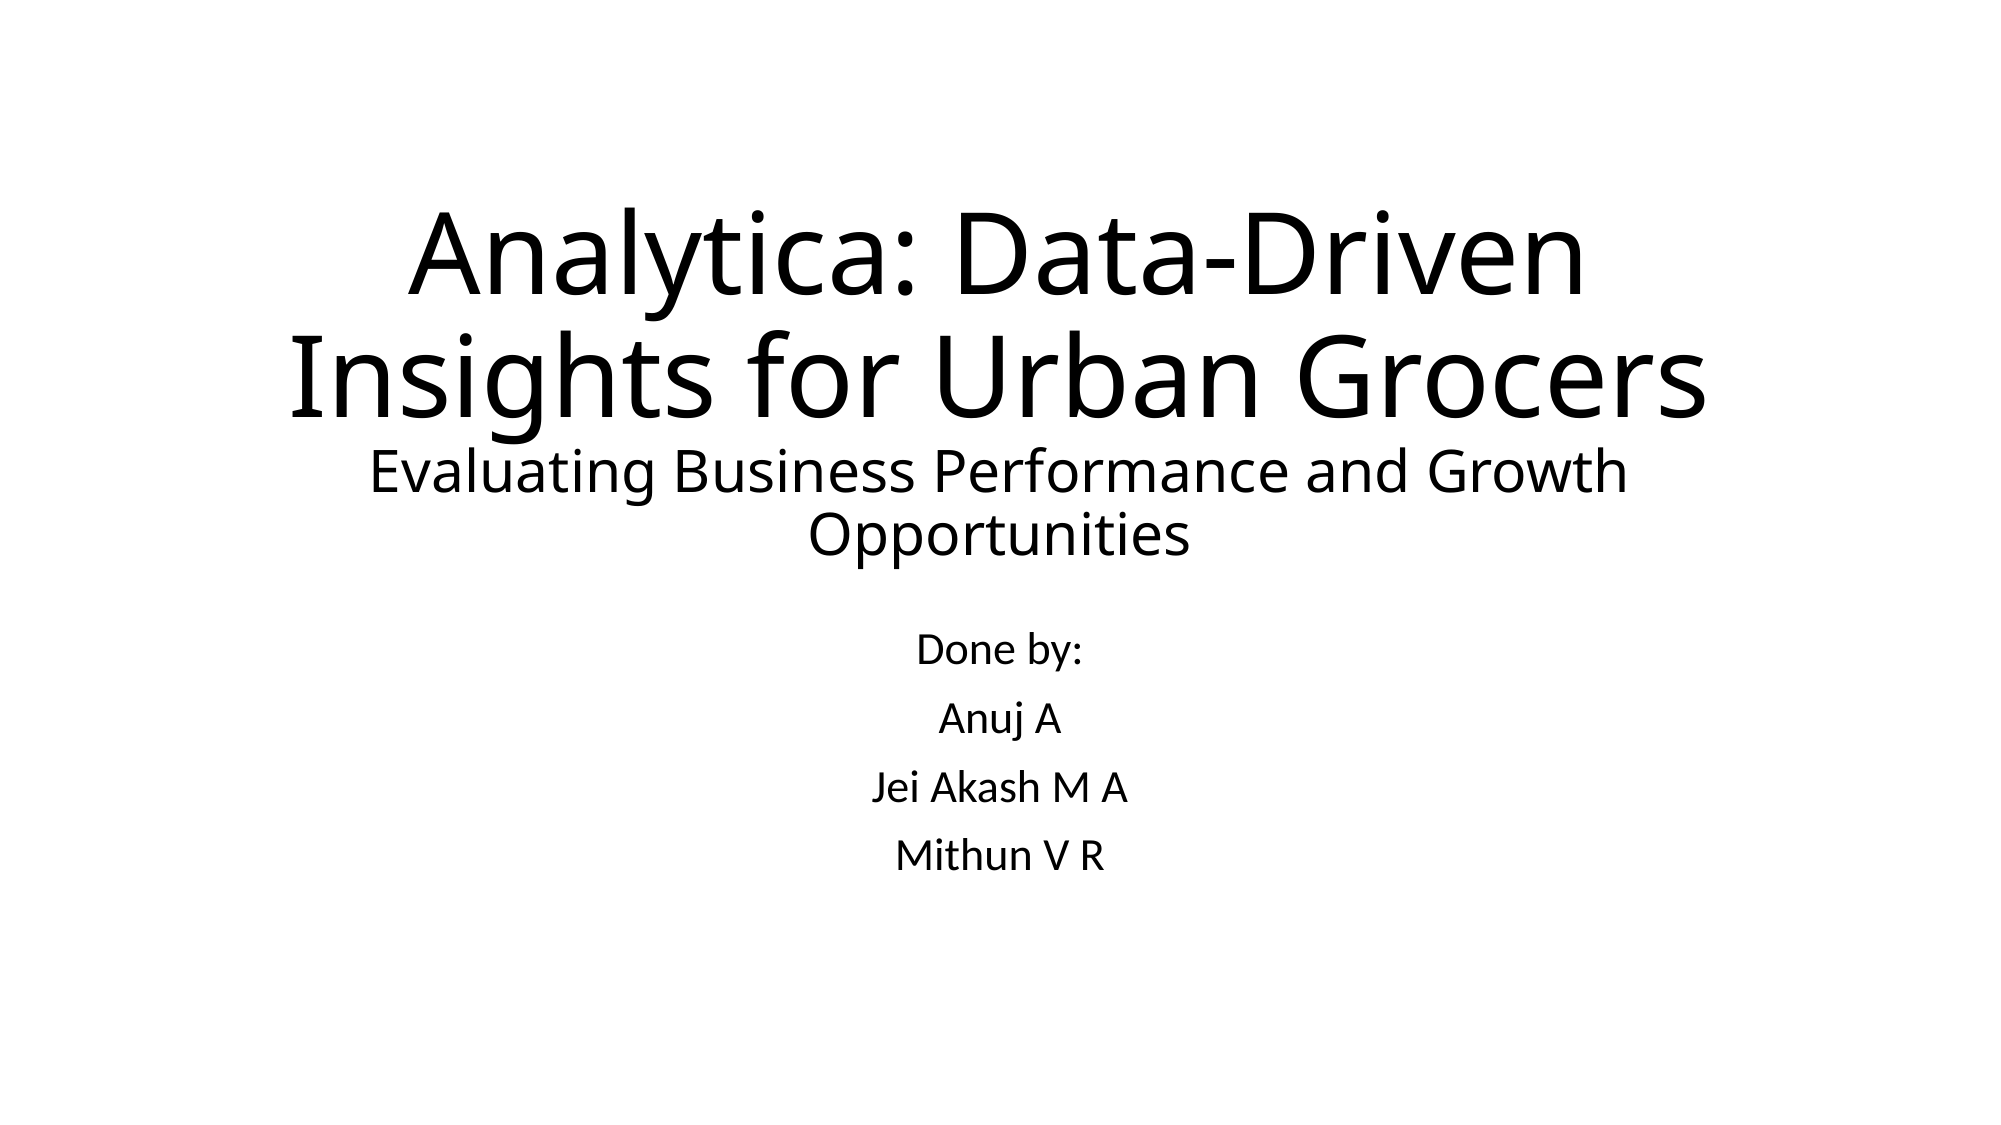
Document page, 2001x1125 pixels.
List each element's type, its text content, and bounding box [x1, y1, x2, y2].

title Analytica: Data-Driven Insights for Urban Grocers Evaluating Business Performance and Growth Opportunities [249, 184, 1750, 576]
subtitle Done by: Anuj A Jei Akash M A Mithun V R [249, 617, 1750, 889]
